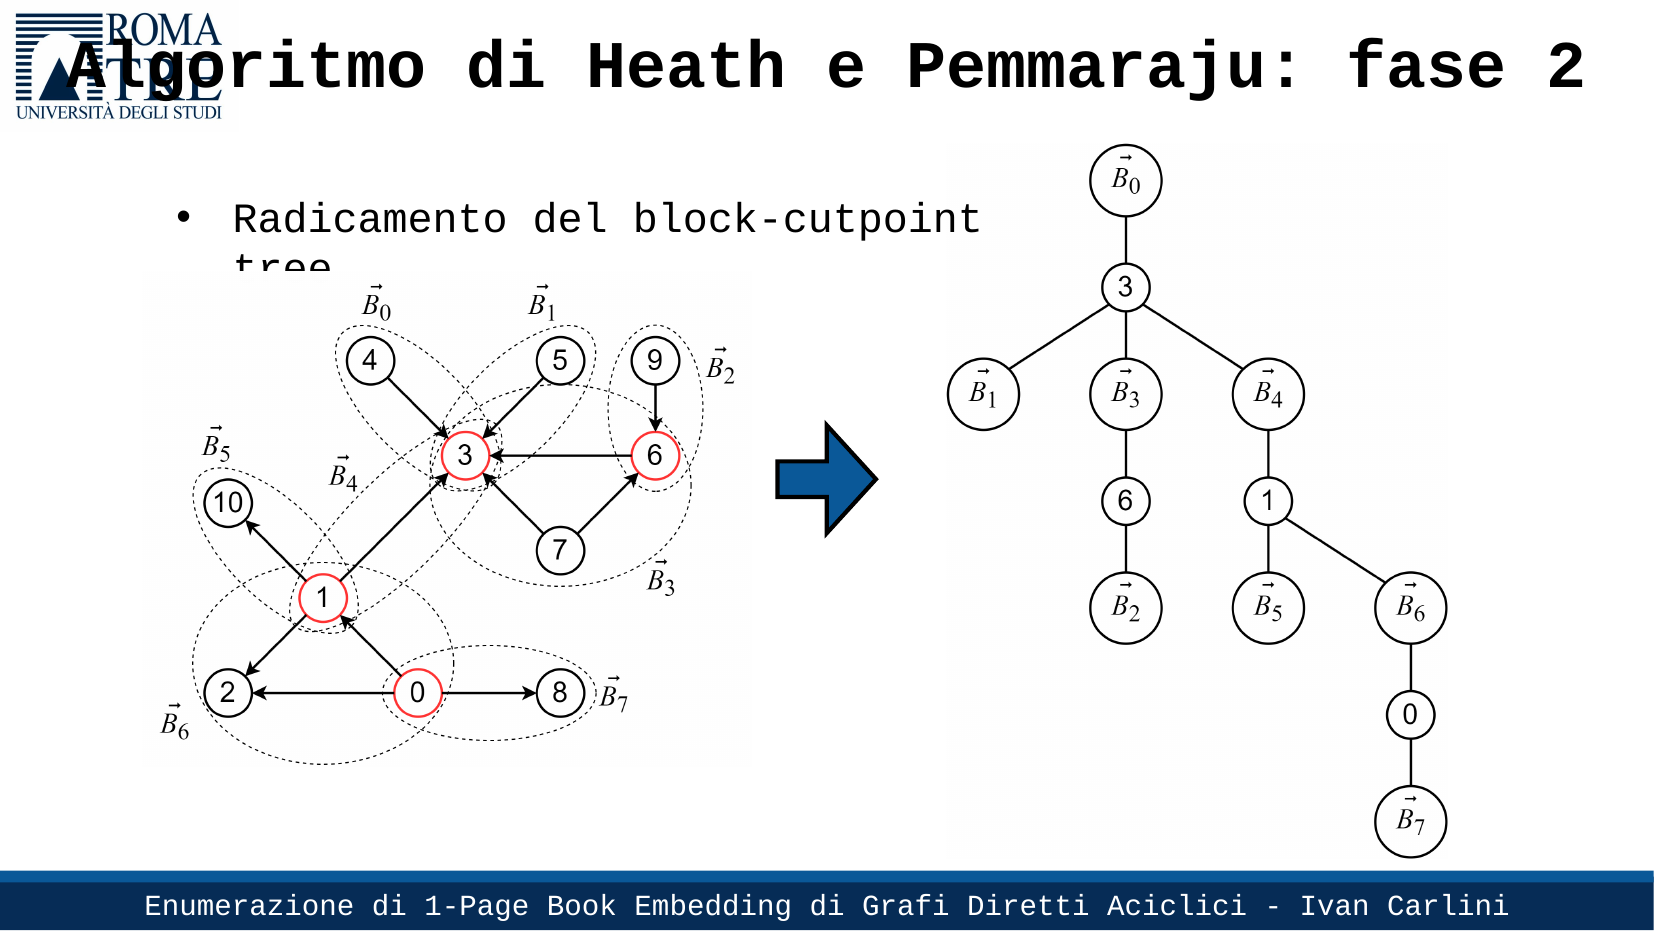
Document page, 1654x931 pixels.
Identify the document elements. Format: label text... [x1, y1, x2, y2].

text_box [775, 419, 879, 539]
picture [0, 0, 239, 132]
picture [945, 143, 1449, 859]
text_box Enumerazione di 1-Page Book Embedding di Grafi Diretti Aciclici - Ivan Carlini [0, 885, 1654, 931]
text_box [0, 869, 1654, 885]
title Algoritmo di Heath e Pemmaraju: fase 2 [240, 0, 1654, 132]
picture [142, 271, 753, 767]
text_box Radicamento del block-cutpoint tree [86, 183, 940, 349]
